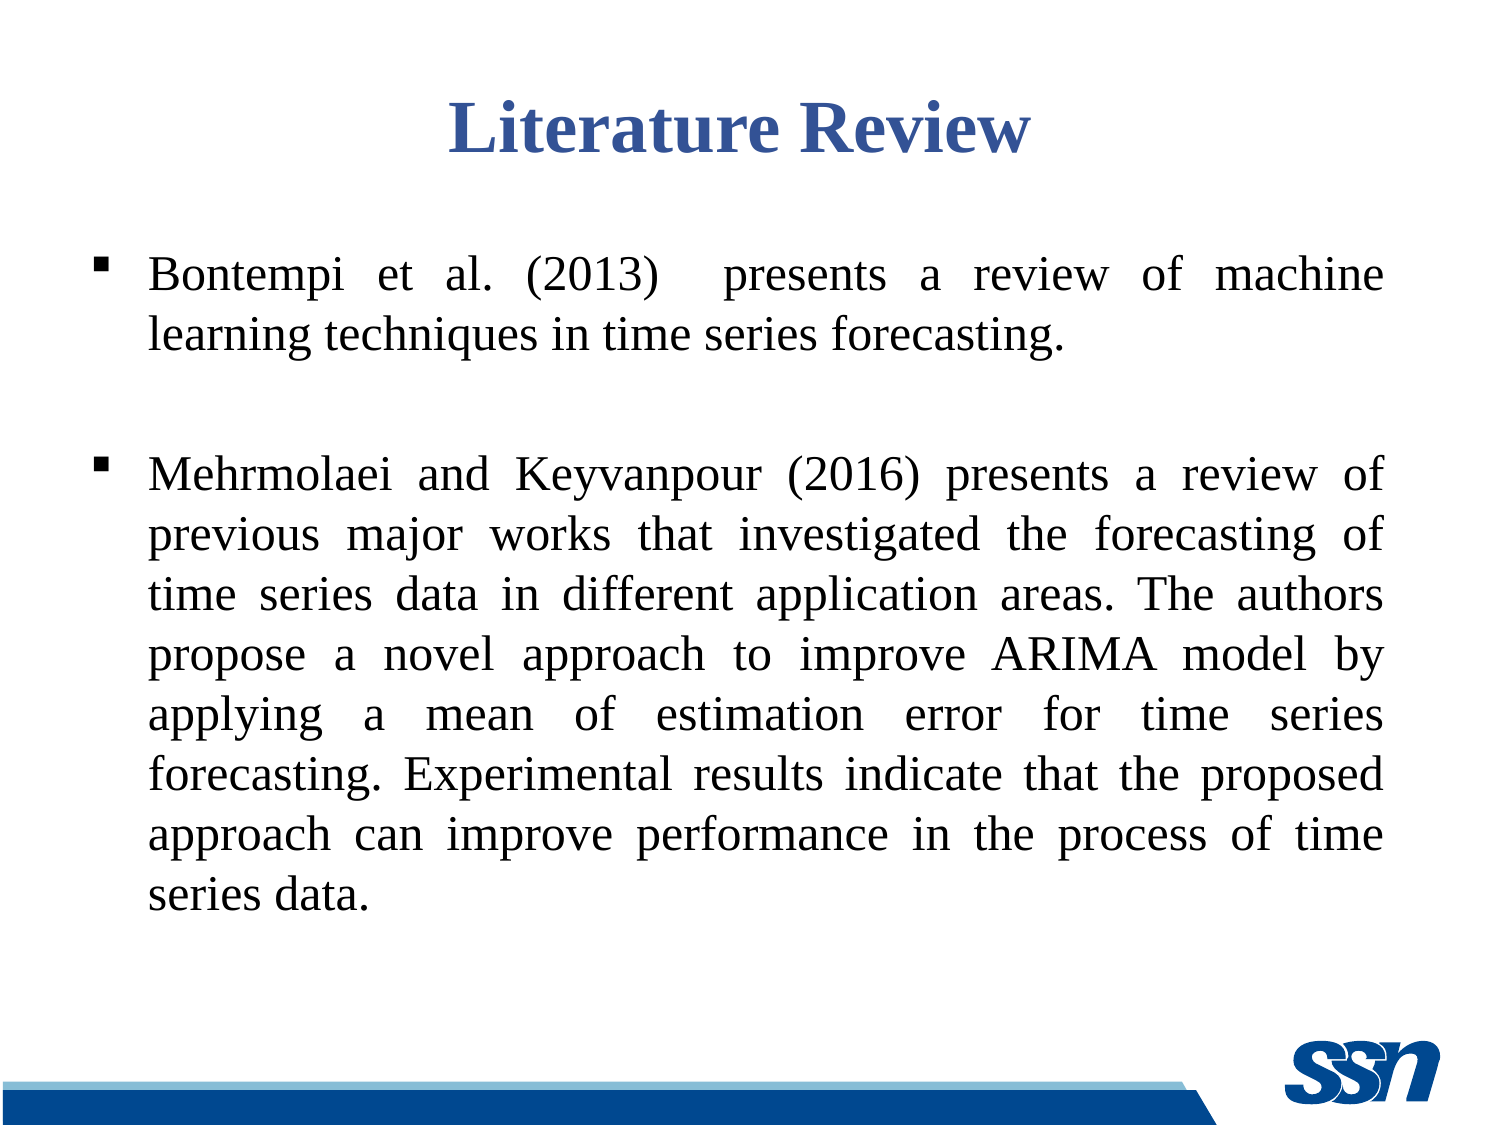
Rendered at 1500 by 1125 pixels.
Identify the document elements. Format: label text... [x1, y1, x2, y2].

title Literature Review [75, 45, 1425, 200]
text_box Bontempi et al. (2013) presents a review of machine learning techniques in time series forecasting. Mehrmolaei and Keyvanpour (2016) presents a review of previous major works that investigated the forecasting of time series data in different application areas. The authors propose a novel approach to improve ARIMA model by applying a mean of estimation error for time series forecasting. Experimental results indicate that the proposed approach can improve performance in the process of time series data. [75, 233, 1400, 1084]
